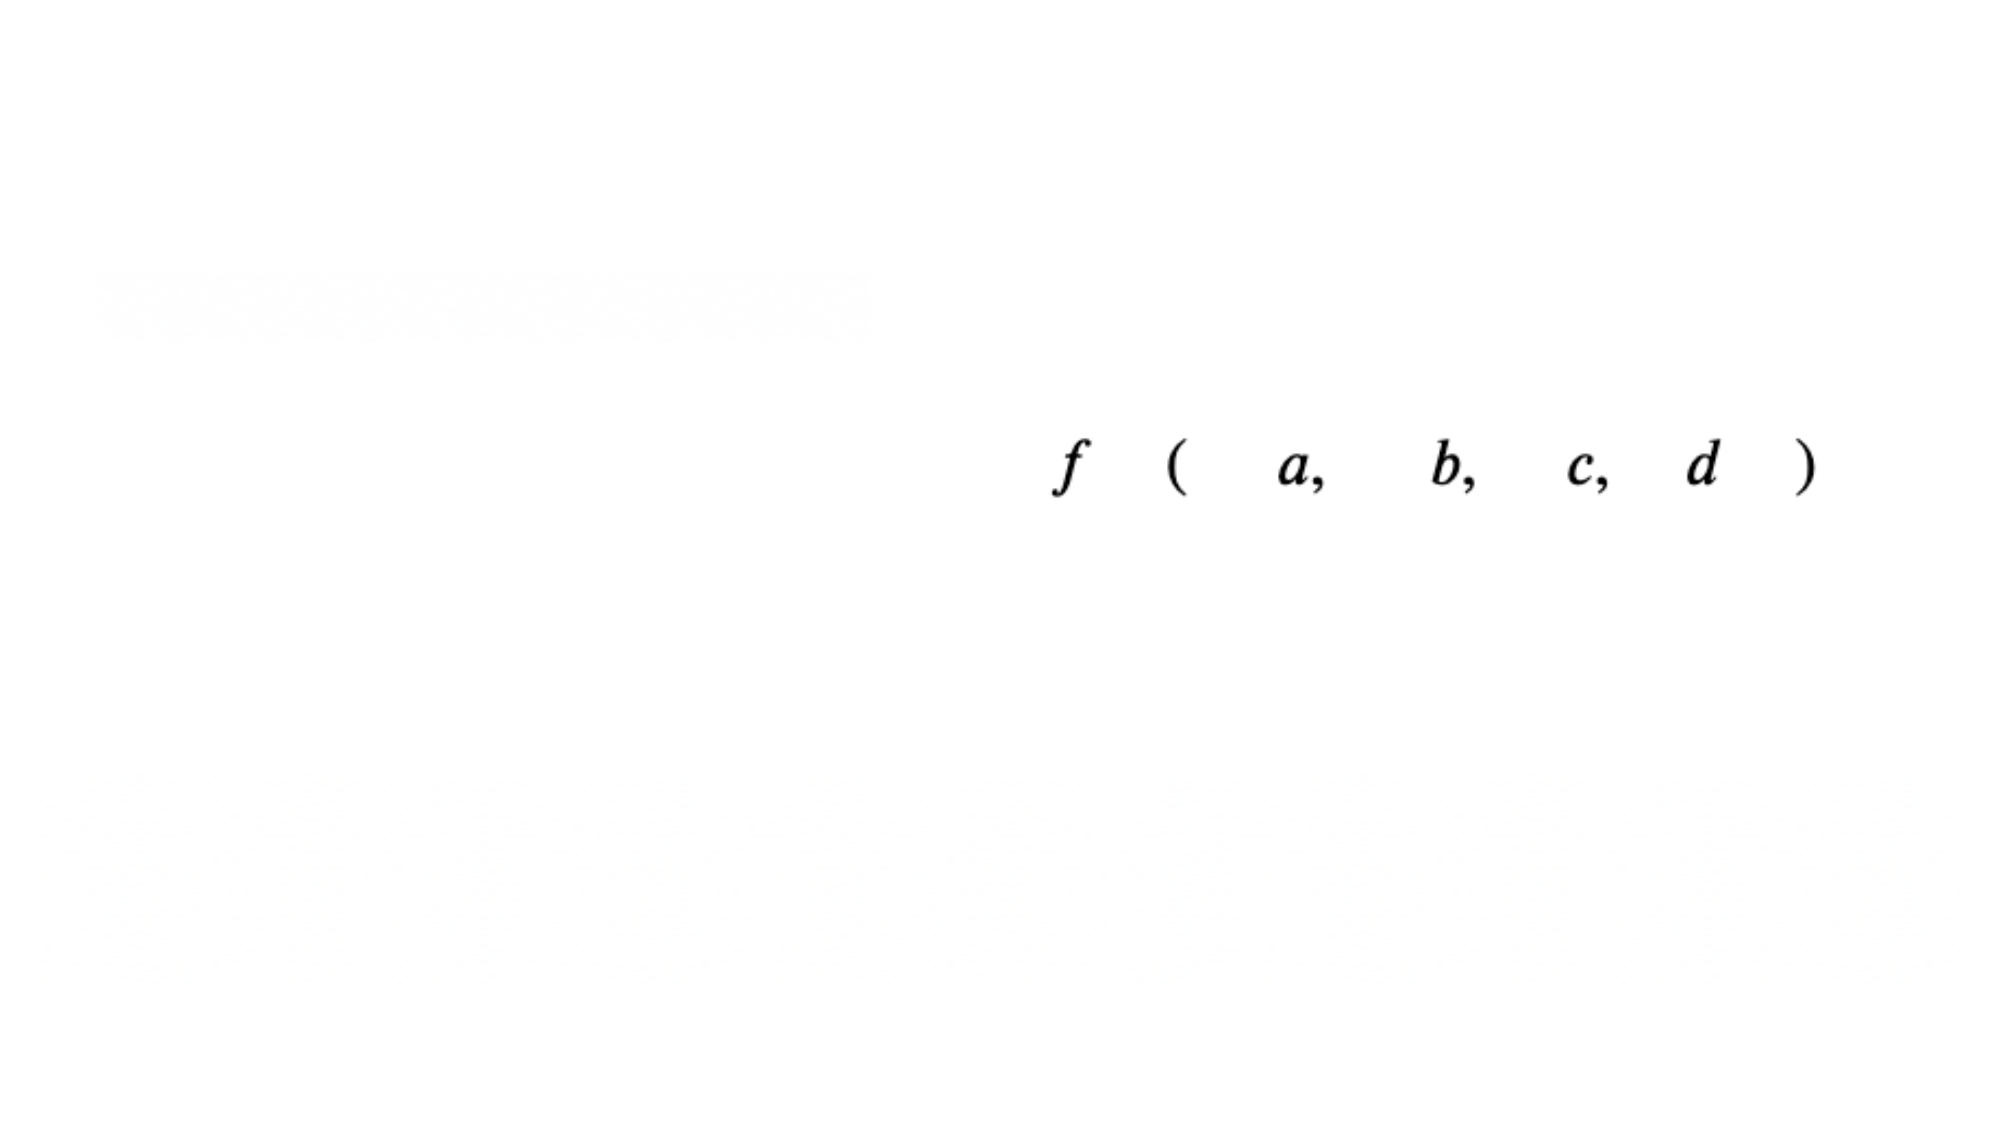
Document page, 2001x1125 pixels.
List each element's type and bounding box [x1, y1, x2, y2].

picture [36, 193, 1965, 985]
